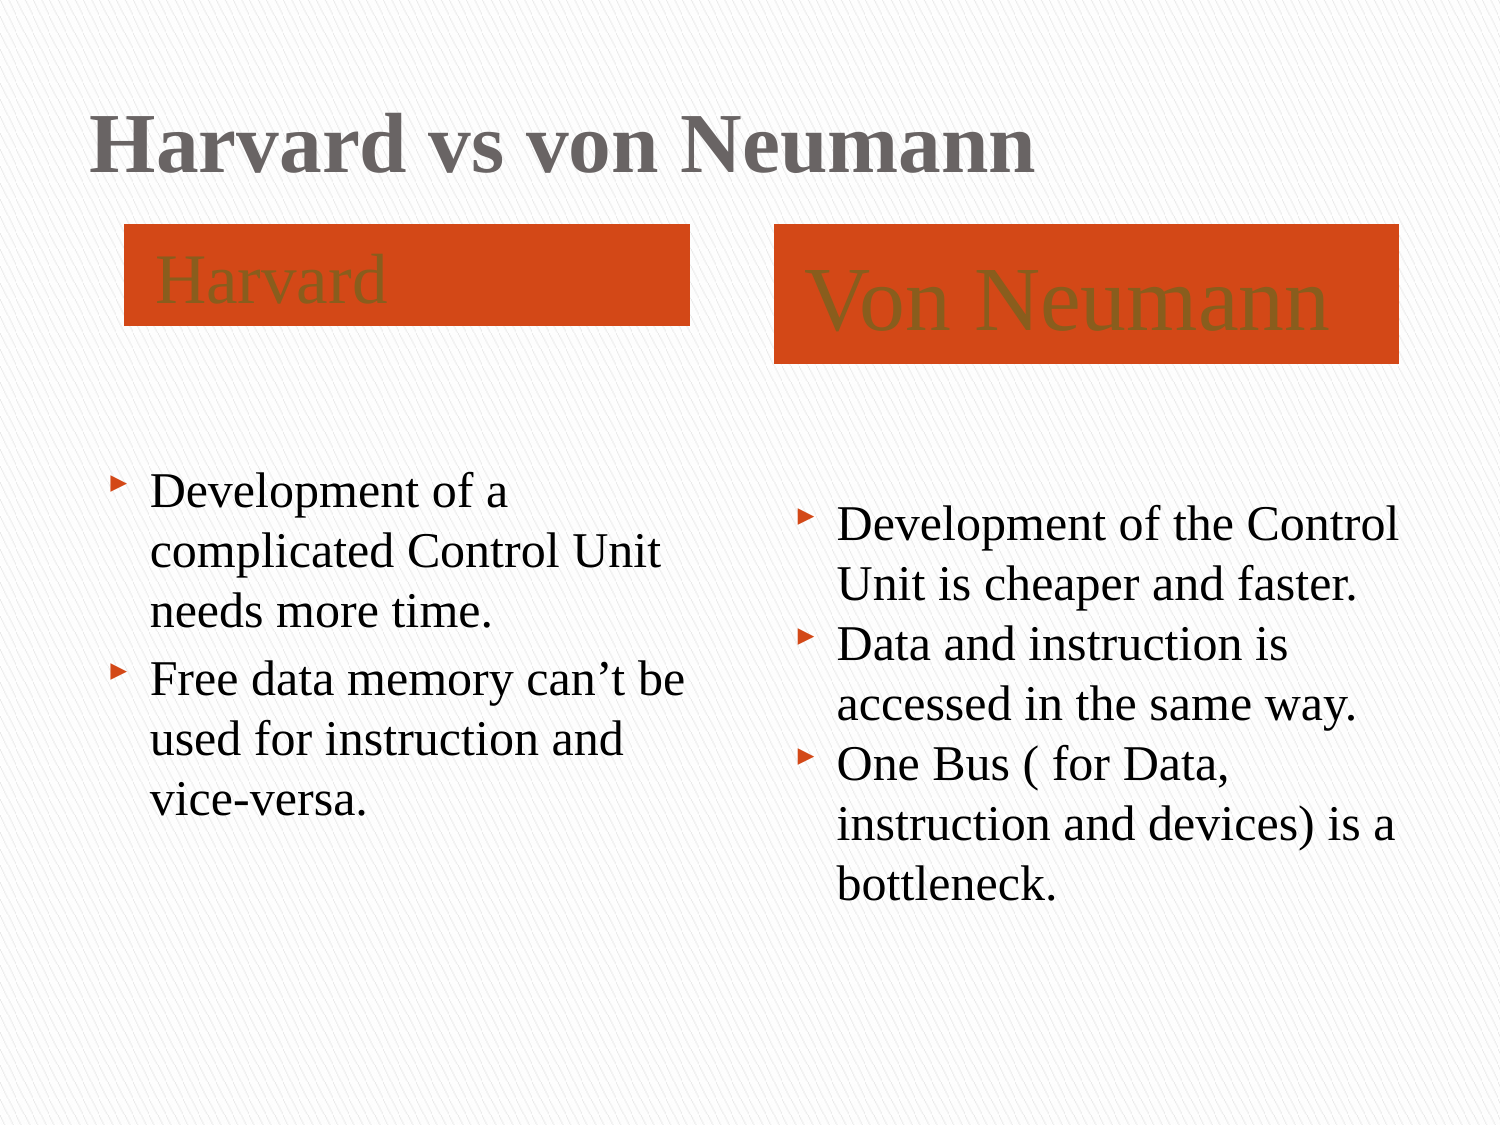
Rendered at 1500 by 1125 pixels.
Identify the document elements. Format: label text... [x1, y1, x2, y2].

list Von Neumann [774, 224, 1399, 364]
title Harvard vs von Neumann [75, 44, 1425, 233]
list Development of the Control Unit is cheaper and faster. Data and instruction is accessed in the same way. One Bus ( for Data, instruction and devices) is a bottleneck. [761, 483, 1450, 1063]
list Harvard [124, 224, 690, 326]
list Development of a complicated Control Unit needs more time. Free data memory can’t be used for instruction and vice-versa. [75, 450, 738, 1097]
